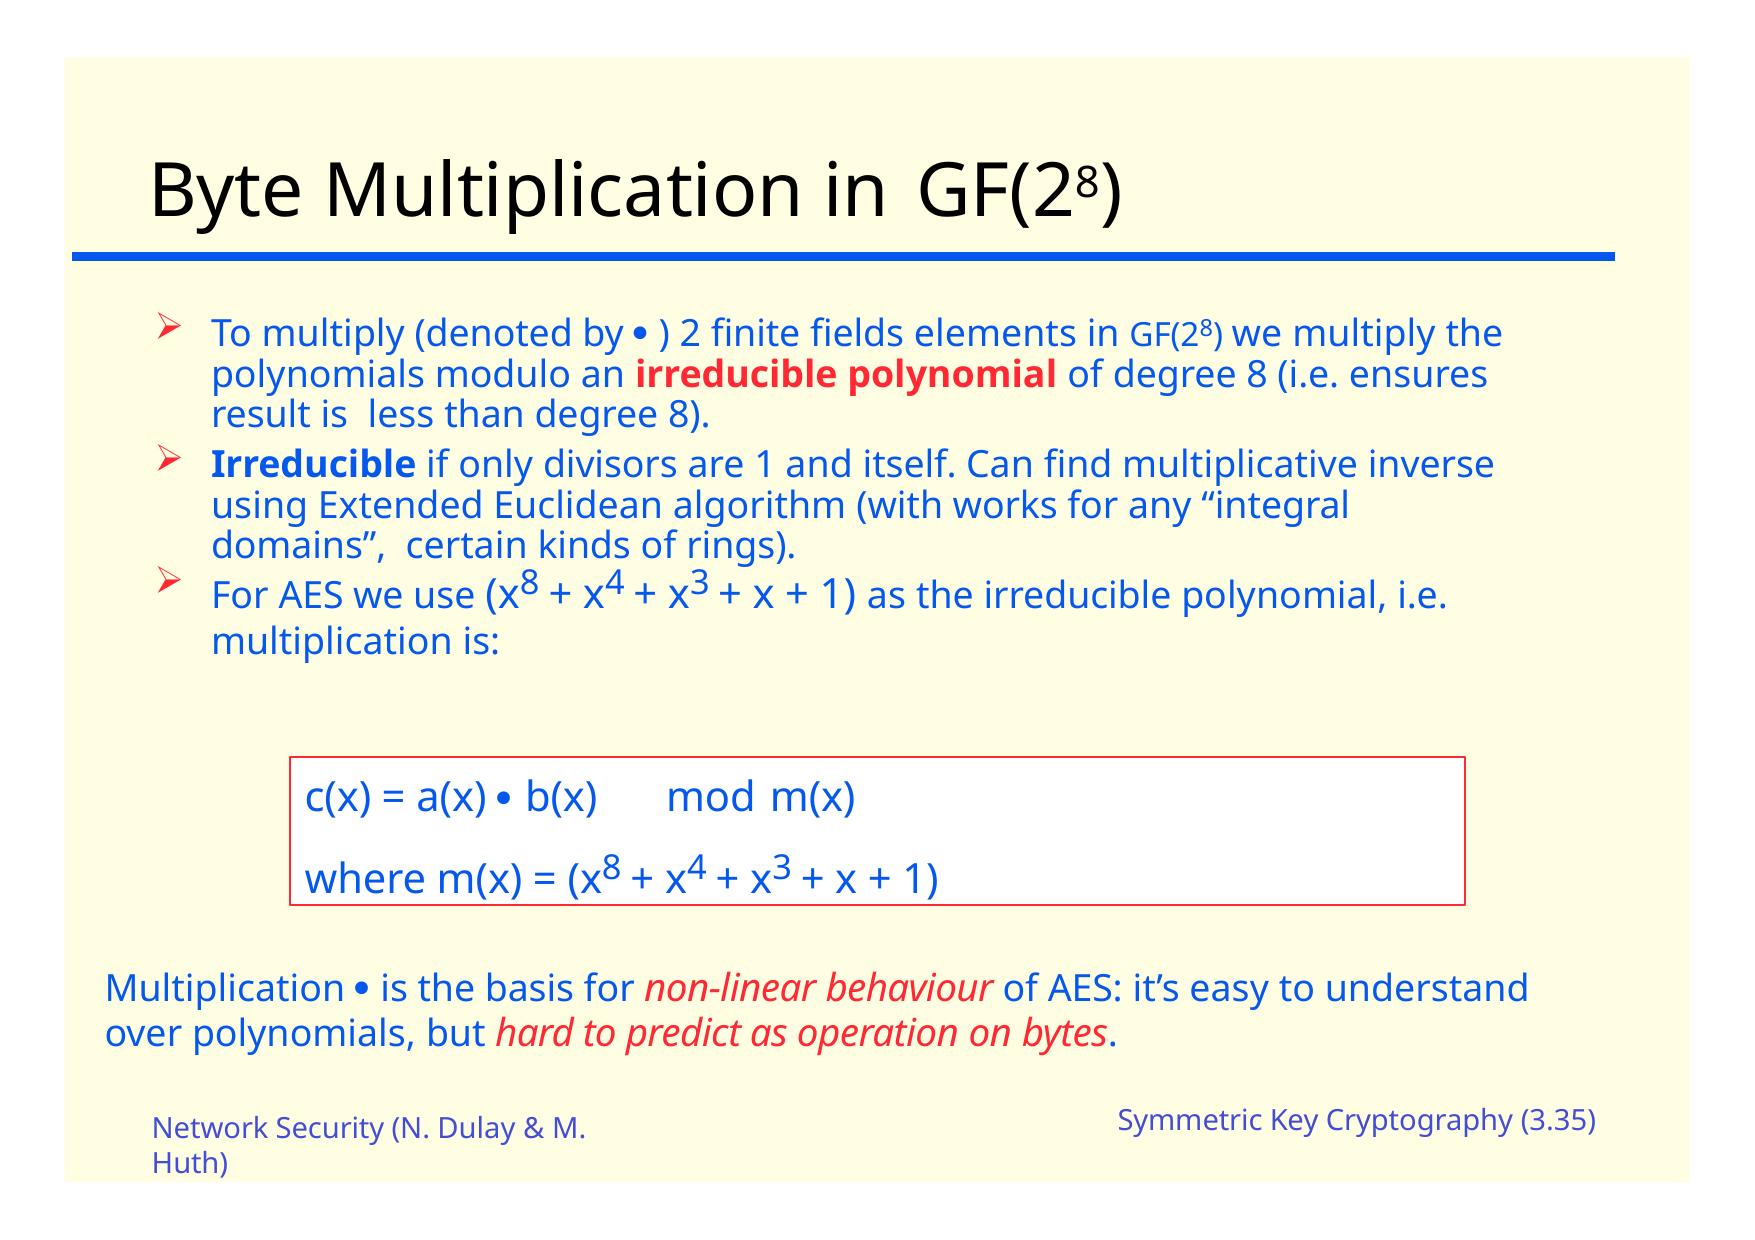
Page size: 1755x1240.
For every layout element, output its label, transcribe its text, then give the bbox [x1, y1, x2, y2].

footer Network Security (N. Dulay & M. Huth) [149, 1113, 602, 1240]
slide_number Symmetric Key Cryptography (3.35) [1115, 1110, 1609, 1240]
text_box c(x) = a(x)  b(x) mod m(x) where m(x) = (x8 + x4 + x3 + x + 1) [289, 757, 1465, 906]
title Byte Multiplication in GF(28) [145, 141, 1145, 349]
text_box Multiplication  is the basis for non-linear behaviour of AES: it’s easy to understand over polynomials, but hard to predict as operation on bytes. [102, 963, 1578, 1055]
text_box To multiply (denoted by  ) 2 finite fields elements in GF(28) we multiply the polynomials modulo an irreducible polynomial of degree 8 (i.e. ensures result is less than degree 8). Irreducible if only divisors are 1 and itself. Can find multiplicative inverse using Extended Euclidean algorithm (with works for any “integral domains”, certain kinds of rings). For AES we use (x8 + x4 + x3 + x + 1) as the irreducible polynomial, i.e. multiplication is: [152, 314, 1585, 662]
